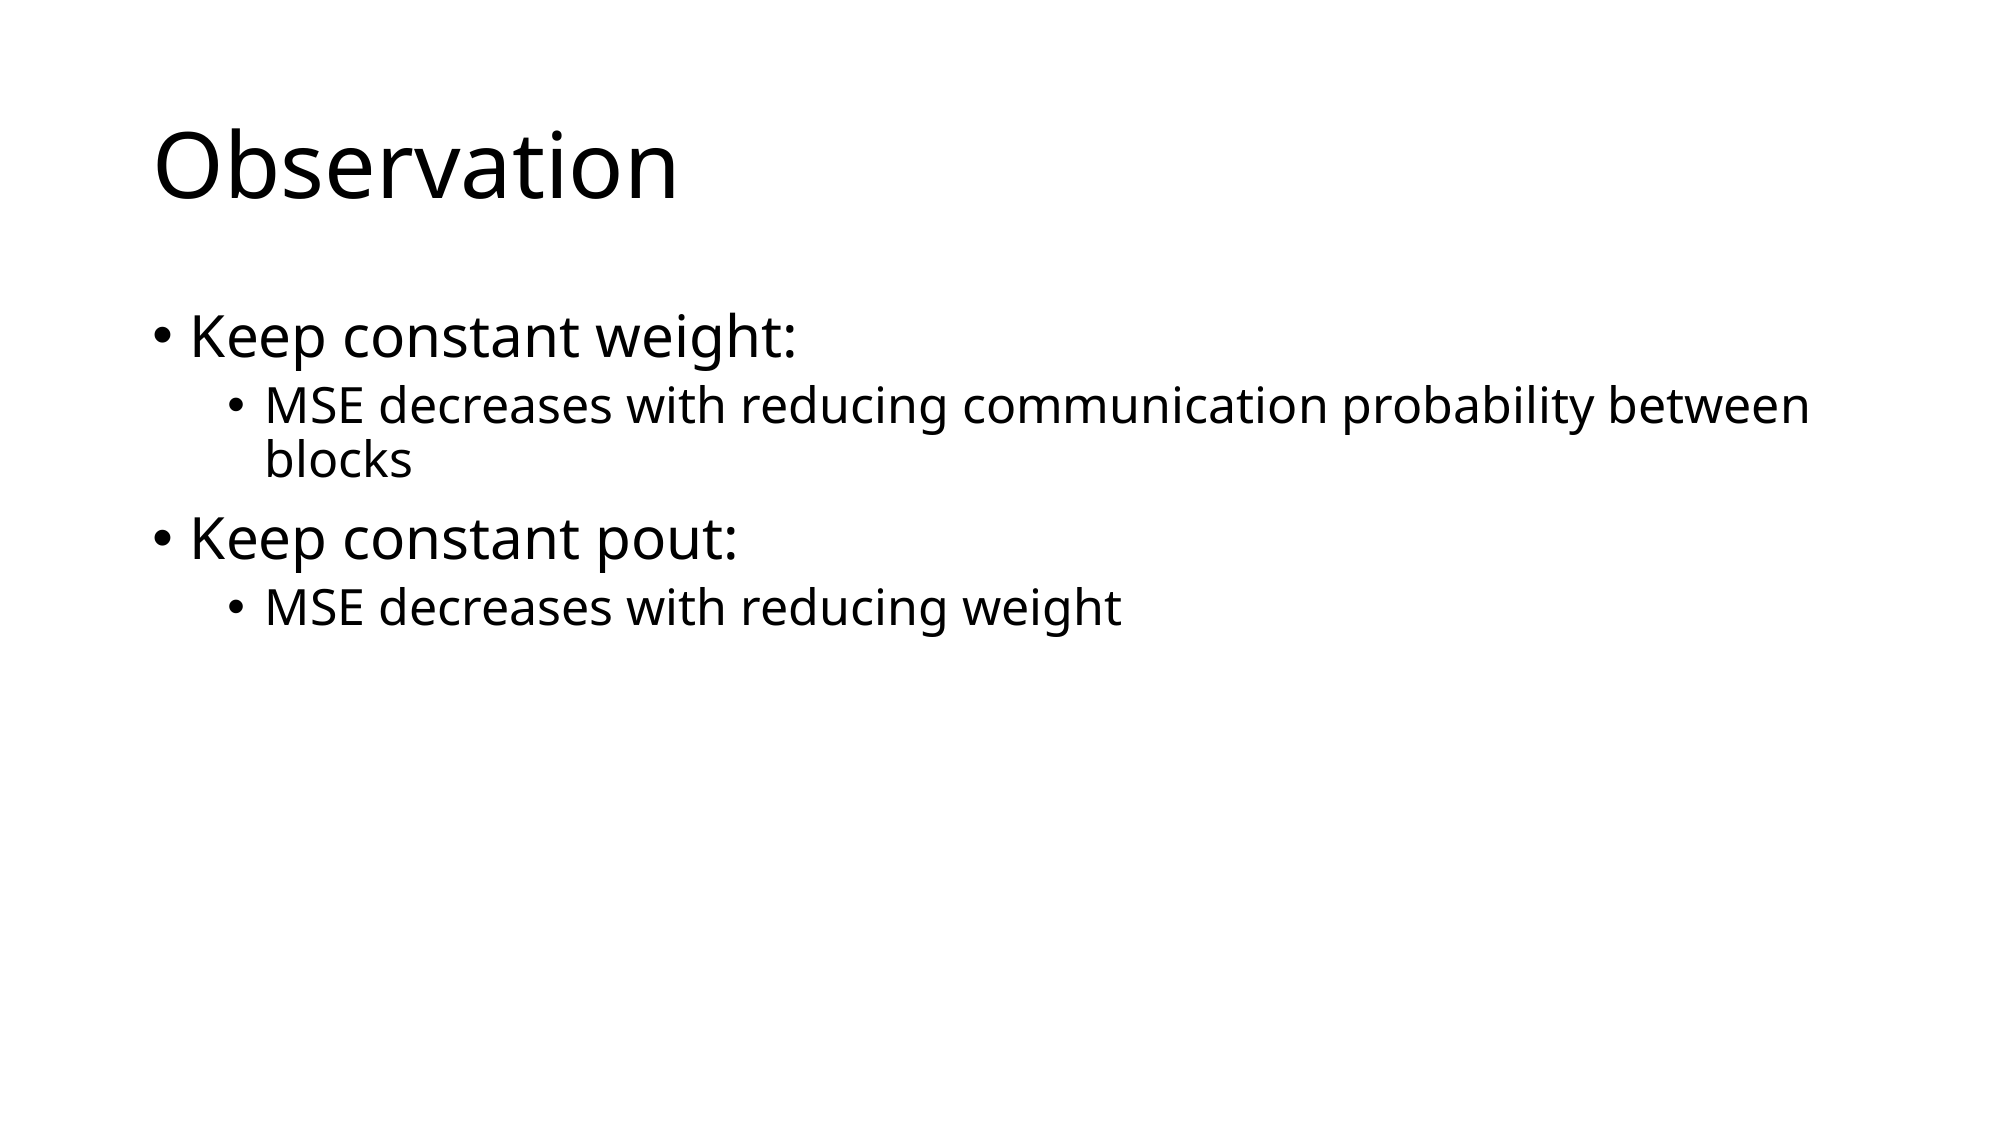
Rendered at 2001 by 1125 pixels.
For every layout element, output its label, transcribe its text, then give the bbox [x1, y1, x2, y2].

list Keep constant weight: MSE decreases with reducing communication probability between blocks Keep constant pout: MSE decreases with reducing weight [137, 299, 1863, 1014]
title Observation [137, 59, 1863, 278]
